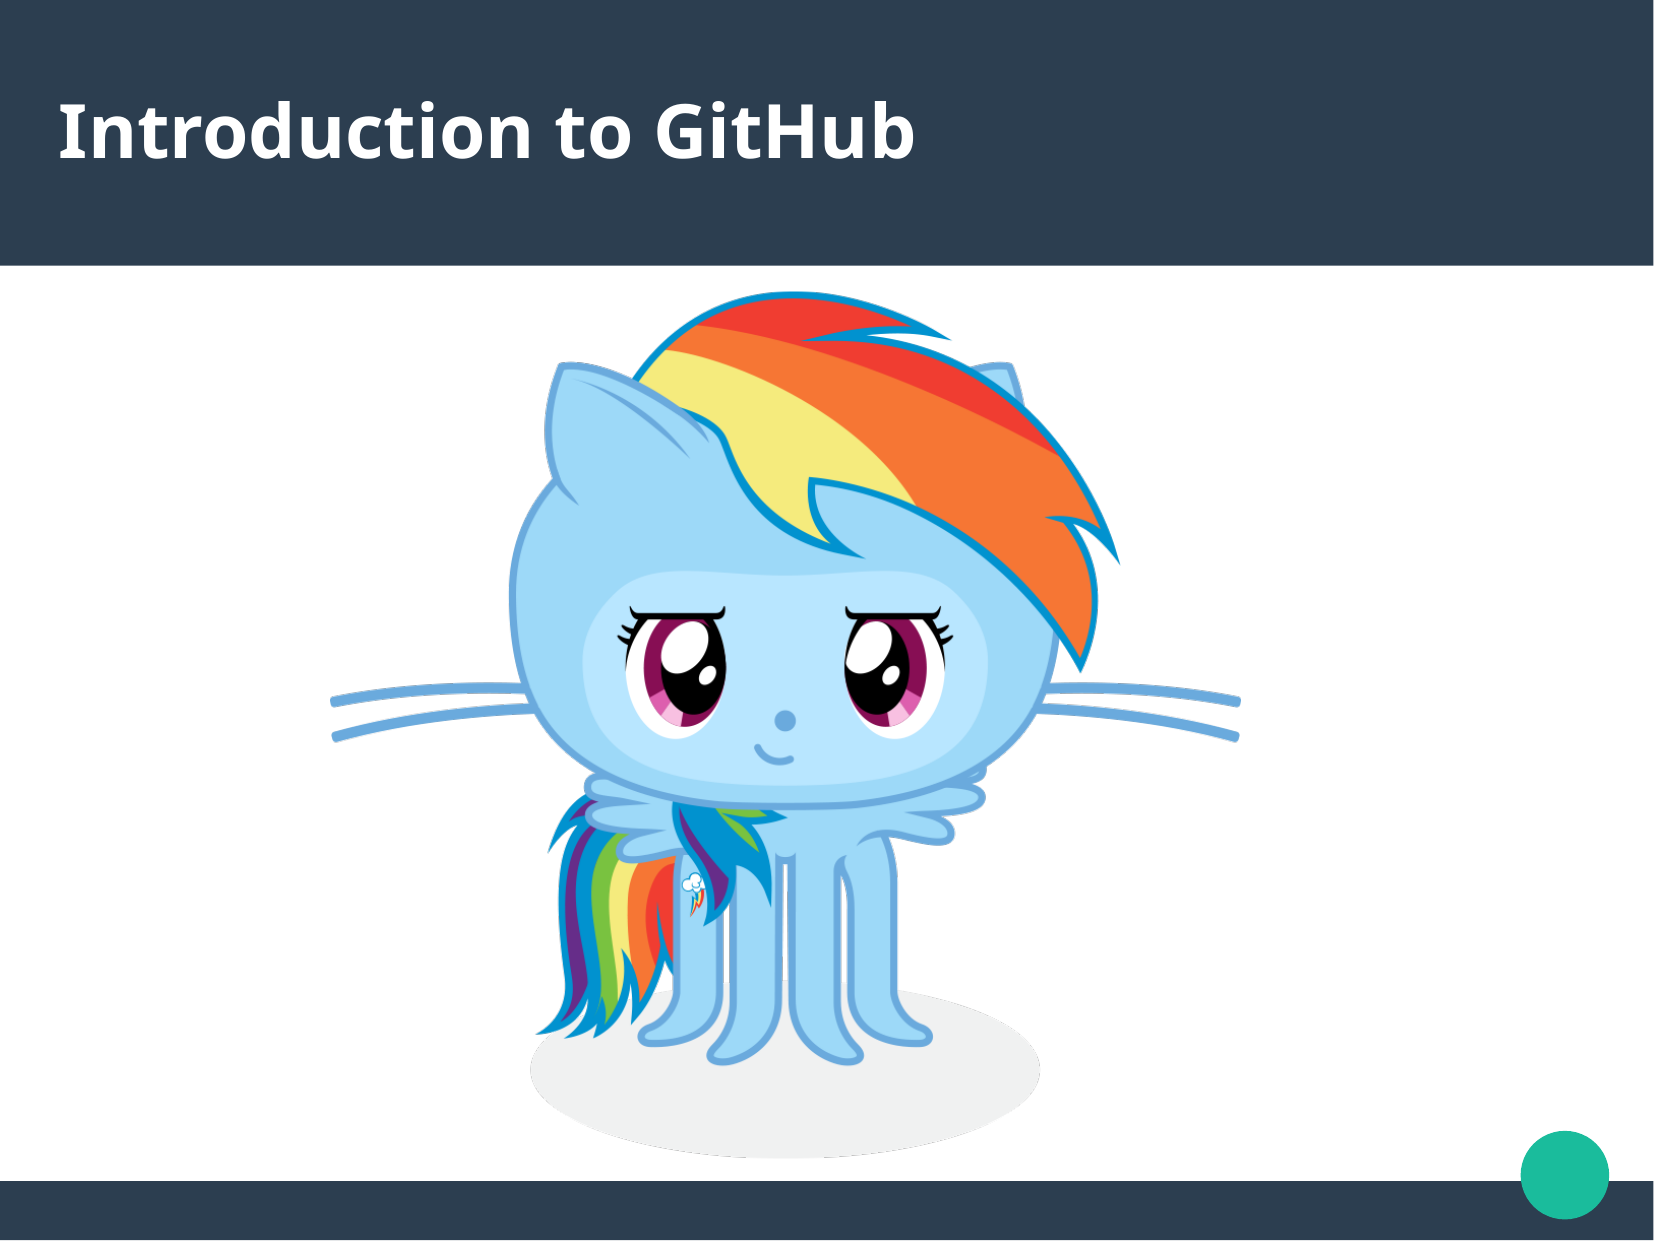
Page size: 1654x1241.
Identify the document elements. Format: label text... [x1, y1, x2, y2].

picture [330, 271, 1241, 1182]
text_box Introduction to GitHub [58, 49, 1595, 207]
